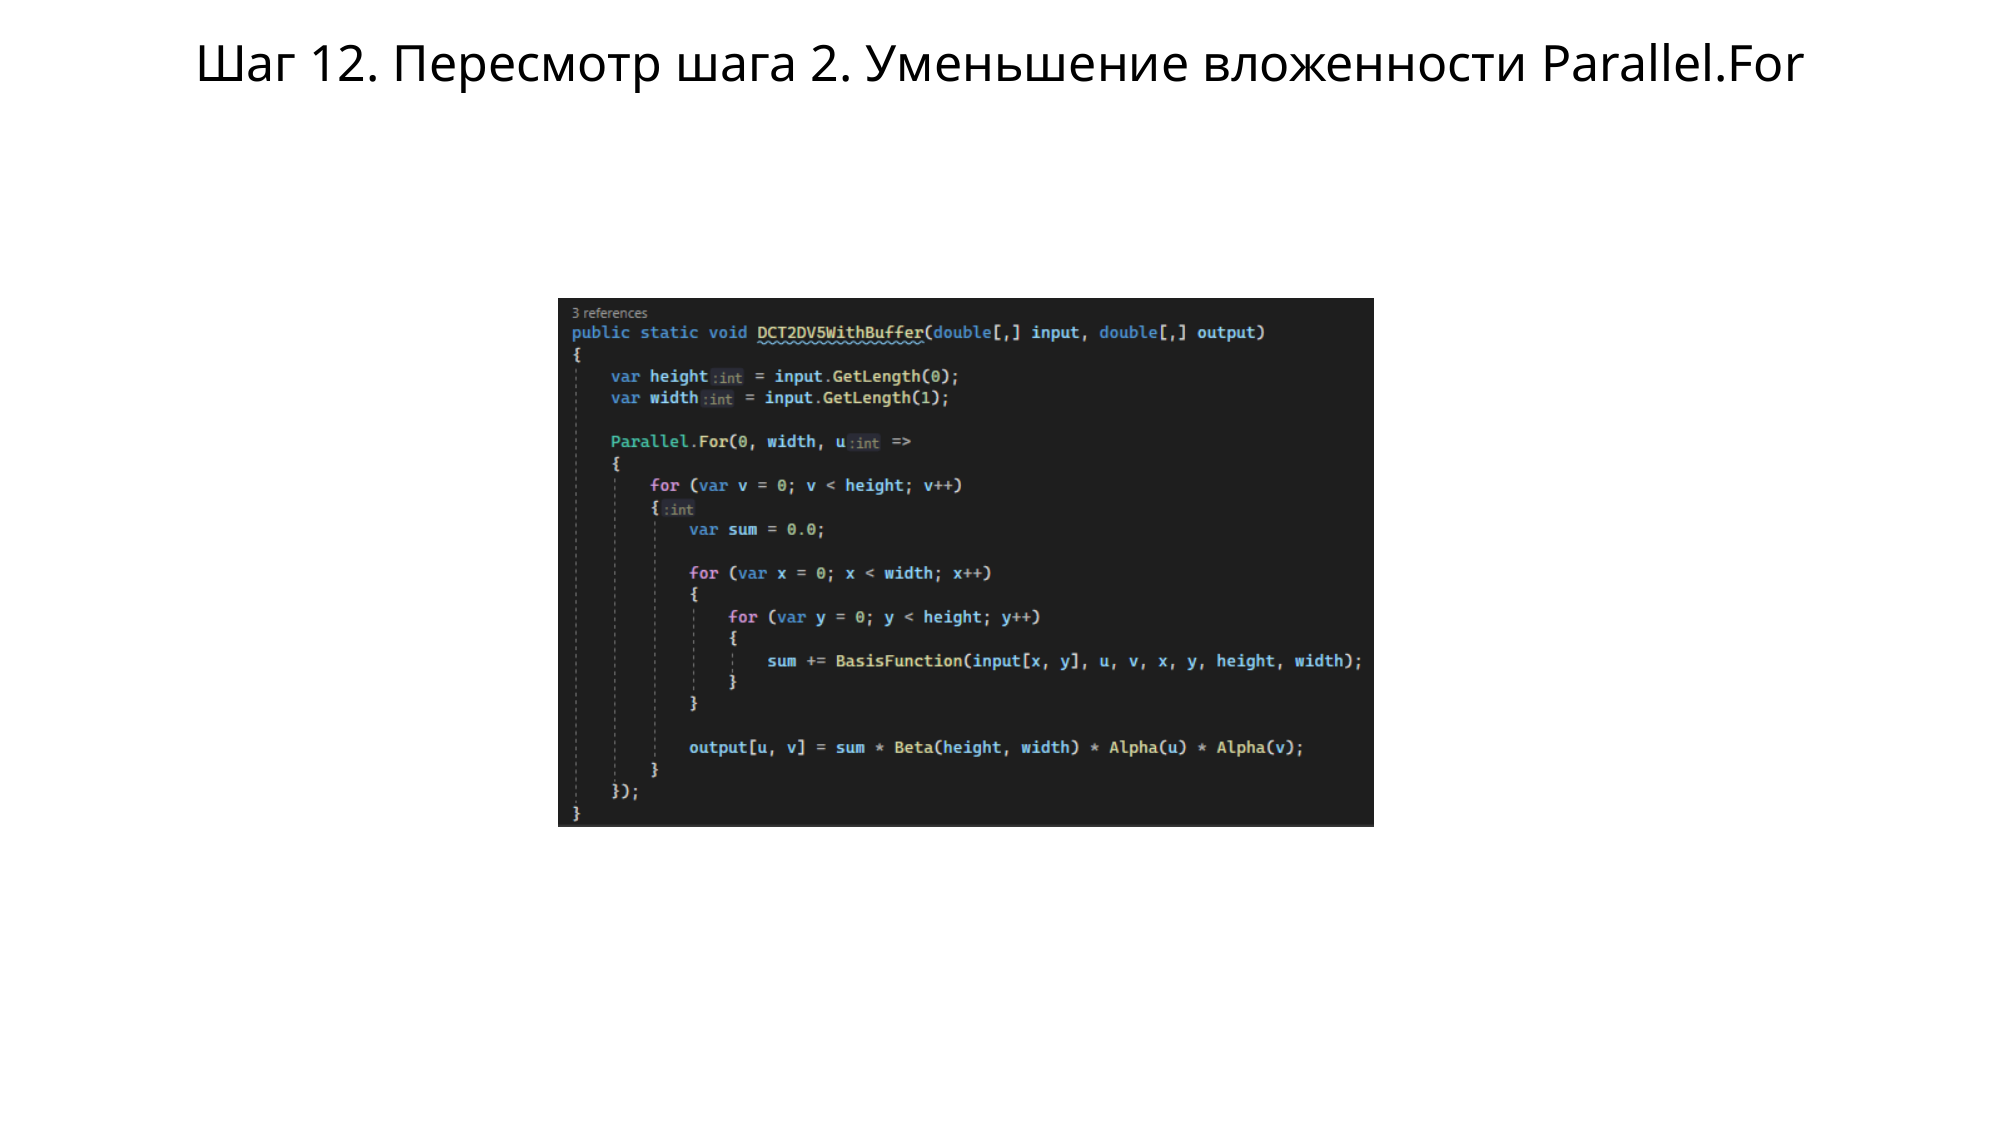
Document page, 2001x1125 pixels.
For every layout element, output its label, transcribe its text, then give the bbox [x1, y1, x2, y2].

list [557, 298, 1374, 827]
title Шаг 12. Пересмотр шага 2. Уменьшение вложенности Parallel.For [0, 0, 2000, 132]
